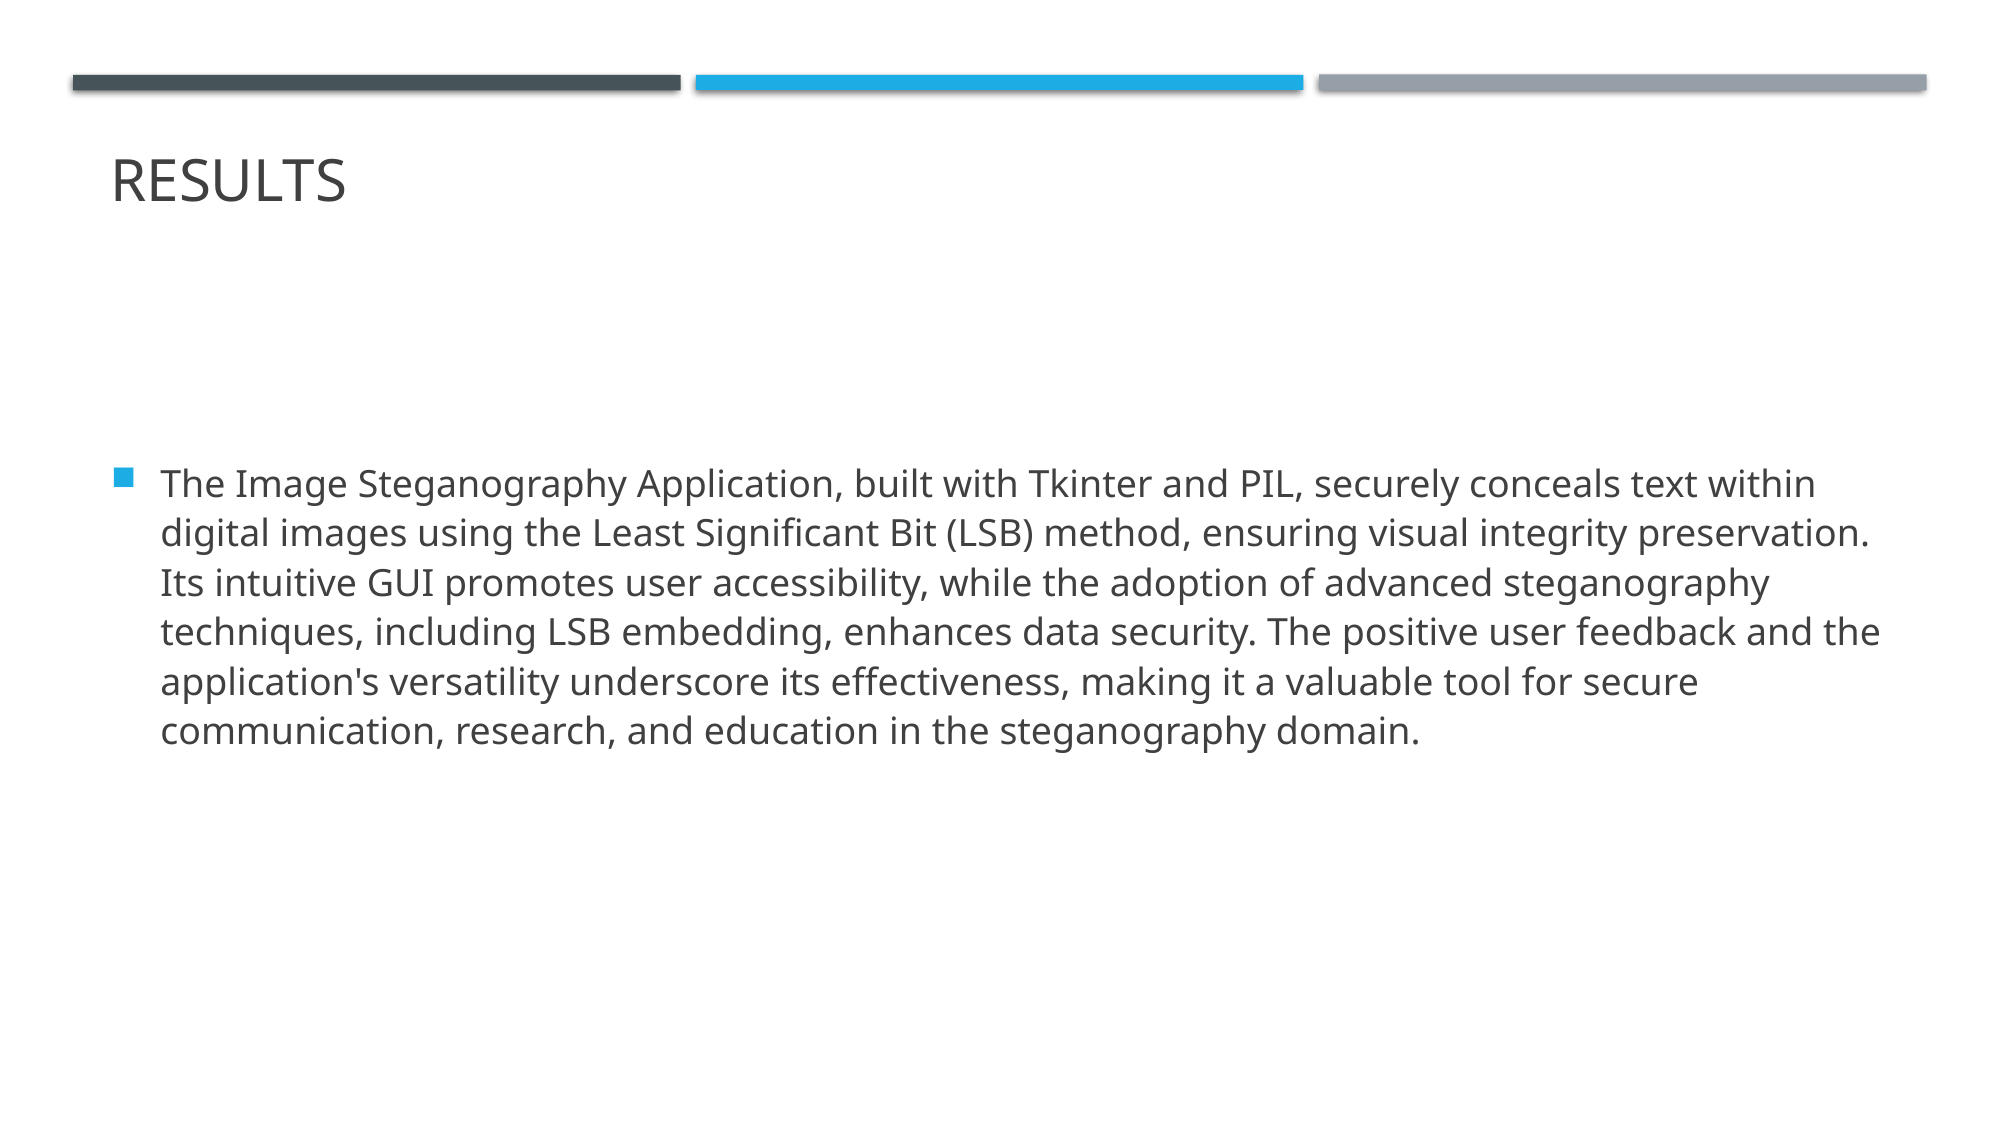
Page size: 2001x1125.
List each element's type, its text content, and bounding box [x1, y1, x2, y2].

list The Image Steganography Application, built with Tkinter and PIL, securely conceals text within digital images using the Least Significant Bit (LSB) method, ensuring visual integrity preservation. Its intuitive GUI promotes user accessibility, while the adoption of advanced steganography techniques, including LSB embedding, enhances data security. The positive user feedback and the application's versatility underscore its effectiveness, making it a valuable tool for secure communication, research, and education in the steganography domain. [95, 340, 1905, 937]
title Results [95, 81, 1905, 276]
